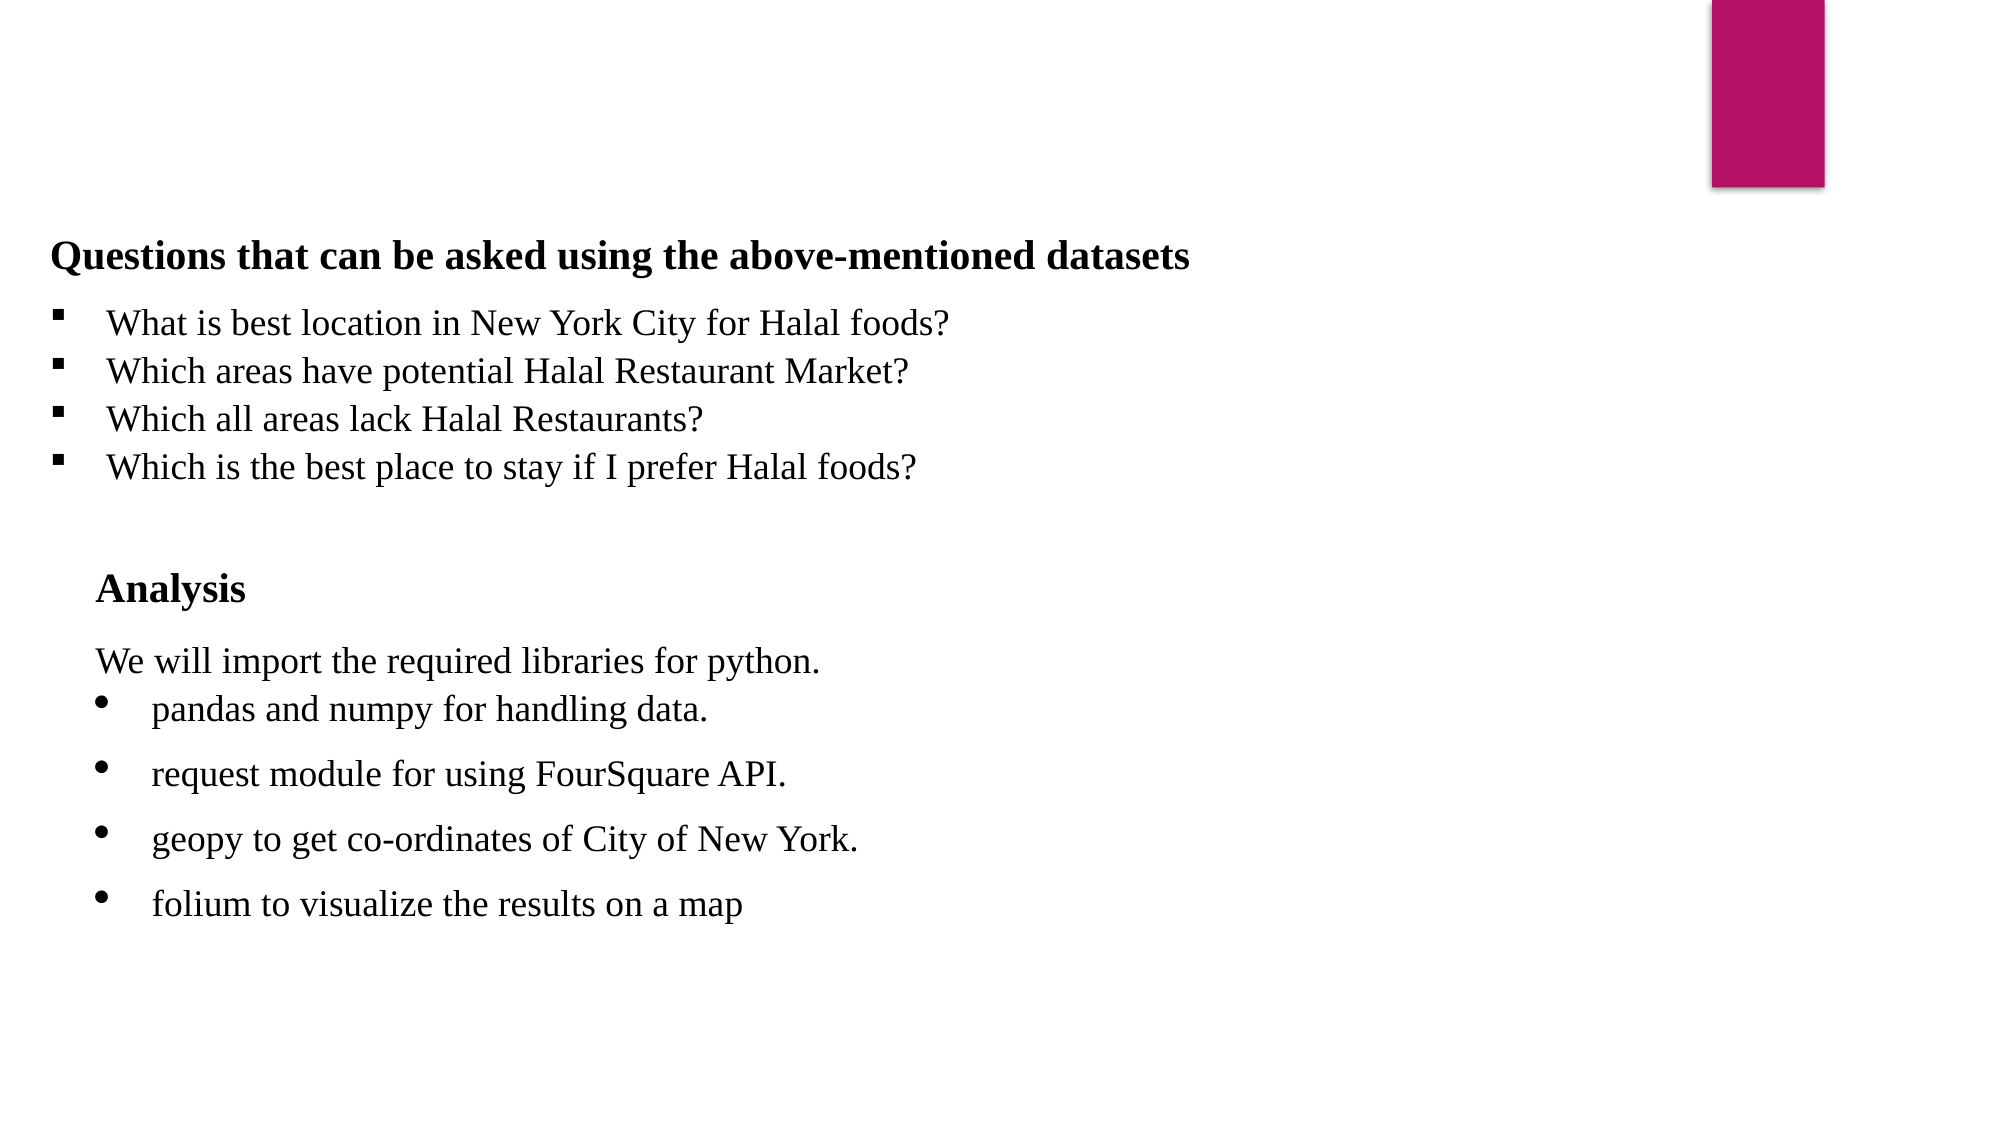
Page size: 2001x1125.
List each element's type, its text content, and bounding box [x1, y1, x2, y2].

text_box Questions that can be asked using the above-mentioned datasets What is best location in New York City for Halal foods? Which areas have potential Halal Restaurant Market? Which all areas lack Halal Restaurants? Which is the best place to stay if I prefer Halal foods? [34, 216, 1417, 549]
text_box Analysis We will import the required libraries for python. pandas and numpy for handling data. request module for using FourSquare API. geopy to get co-ordinates of City of New York. folium to visualize the results on a map [80, 550, 1081, 932]
